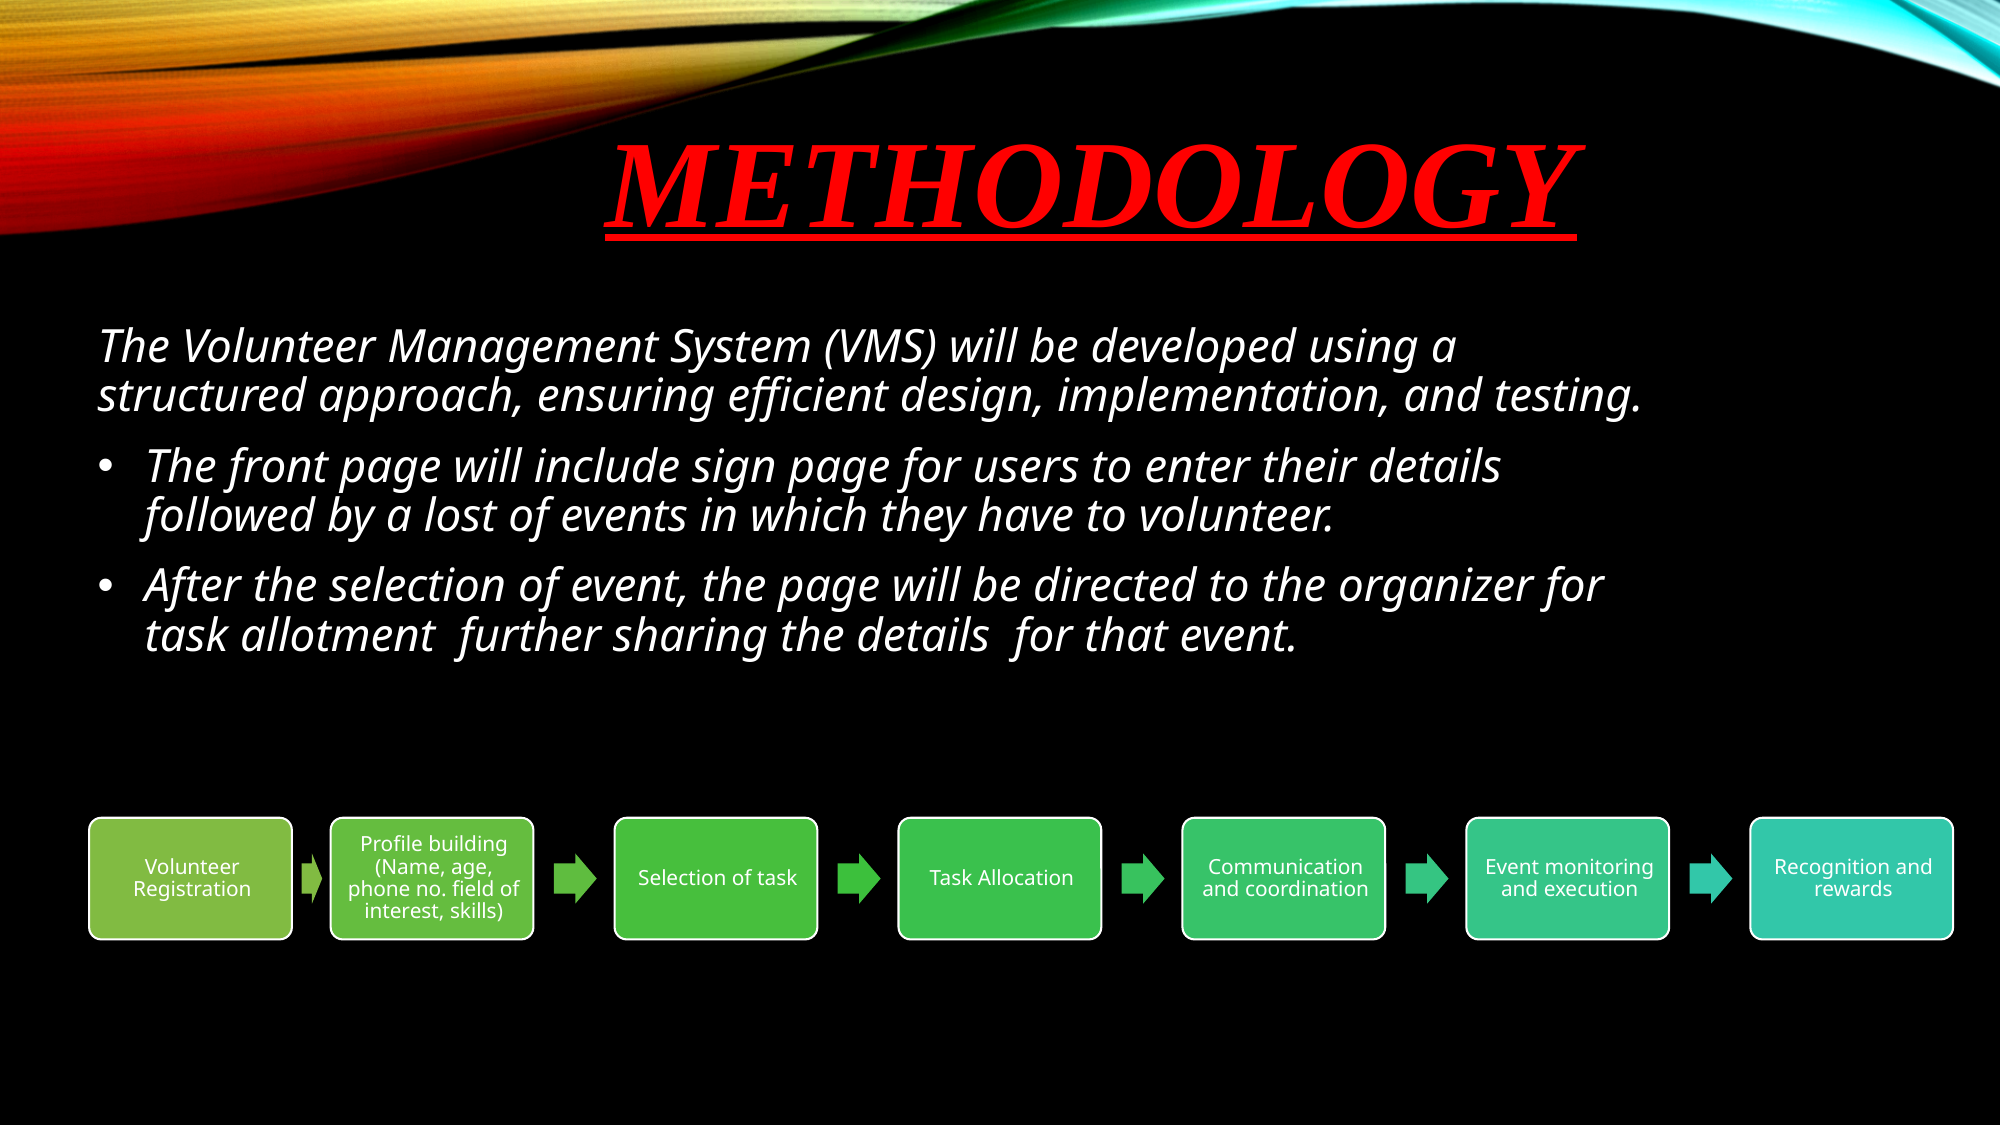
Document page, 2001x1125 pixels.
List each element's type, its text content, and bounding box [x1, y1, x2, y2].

title METHODOLOGY [228, 78, 1954, 296]
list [45, 630, 1954, 1125]
picture [0, 0, 2000, 237]
text_box The Volunteer Management System (VMS) will be developed using a structured approach, ensuring efficient design, implementation, and testing. The front page will include sign page for users to enter their details followed by a lost of events in which they have to volunteer. After the selection of event, the page will be directed to the organizer for task allotment further sharing the details for that event. [82, 315, 1686, 630]
